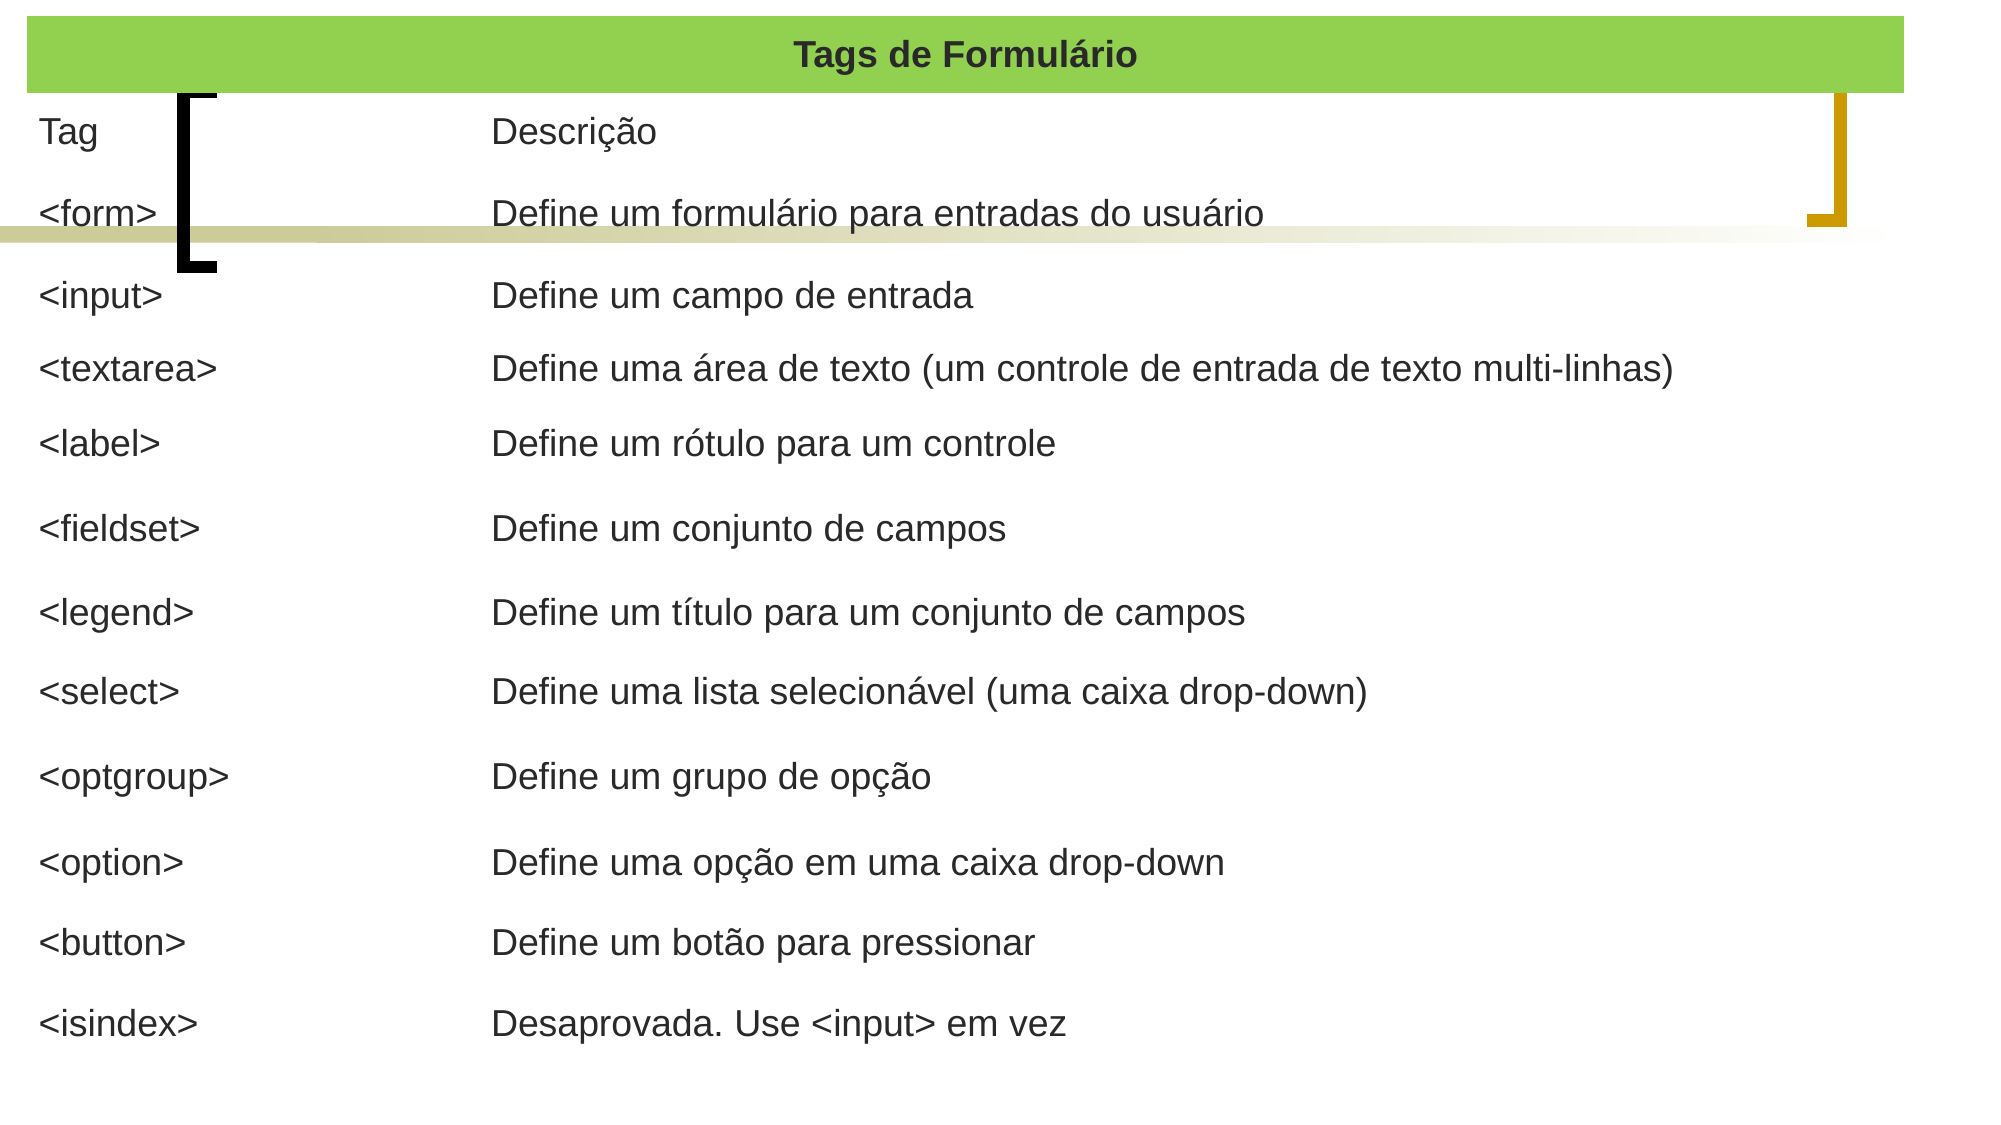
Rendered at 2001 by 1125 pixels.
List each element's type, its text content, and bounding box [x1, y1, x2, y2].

table_cell Desaprovada. Use <input> em vez [480, 982, 1904, 1066]
table_cell <form> [27, 169, 480, 257]
table_cell <option> [27, 822, 480, 903]
table_cell Define um campo de entrada [480, 257, 1904, 334]
table_cell Define um formulário para entradas do usuário [480, 169, 1904, 257]
table_cell <optgroup> [27, 731, 480, 822]
table_cell <label> [27, 404, 480, 483]
table_cell Define uma lista selecionável (uma caixa drop-down) [480, 652, 1904, 731]
table_cell <isindex> [27, 982, 480, 1066]
table_cell <legend> [27, 573, 480, 652]
table_cell <button> [27, 903, 480, 982]
table_cell <fieldset> [27, 483, 480, 573]
table_cell Define um título para um conjunto de campos [480, 573, 1904, 652]
table_cell Define uma área de texto (um controle de entrada de texto multi-linhas) [480, 334, 1904, 404]
table_cell Tag [27, 93, 480, 169]
table_header Tags de Formulário [27, 16, 1904, 93]
table_cell Define um conjunto de campos [480, 483, 1904, 573]
table_cell Define um rótulo para um controle [480, 404, 1904, 483]
table_cell Define um botão para pressionar [480, 903, 1904, 982]
table_cell Define uma opção em uma caixa drop-down [480, 822, 1904, 903]
table_cell <select> [27, 652, 480, 731]
table_cell <textarea> [27, 334, 480, 404]
table_cell Descrição [480, 93, 1904, 169]
table_cell Define um grupo de opção [480, 731, 1904, 822]
table_cell <input> [27, 257, 480, 334]
